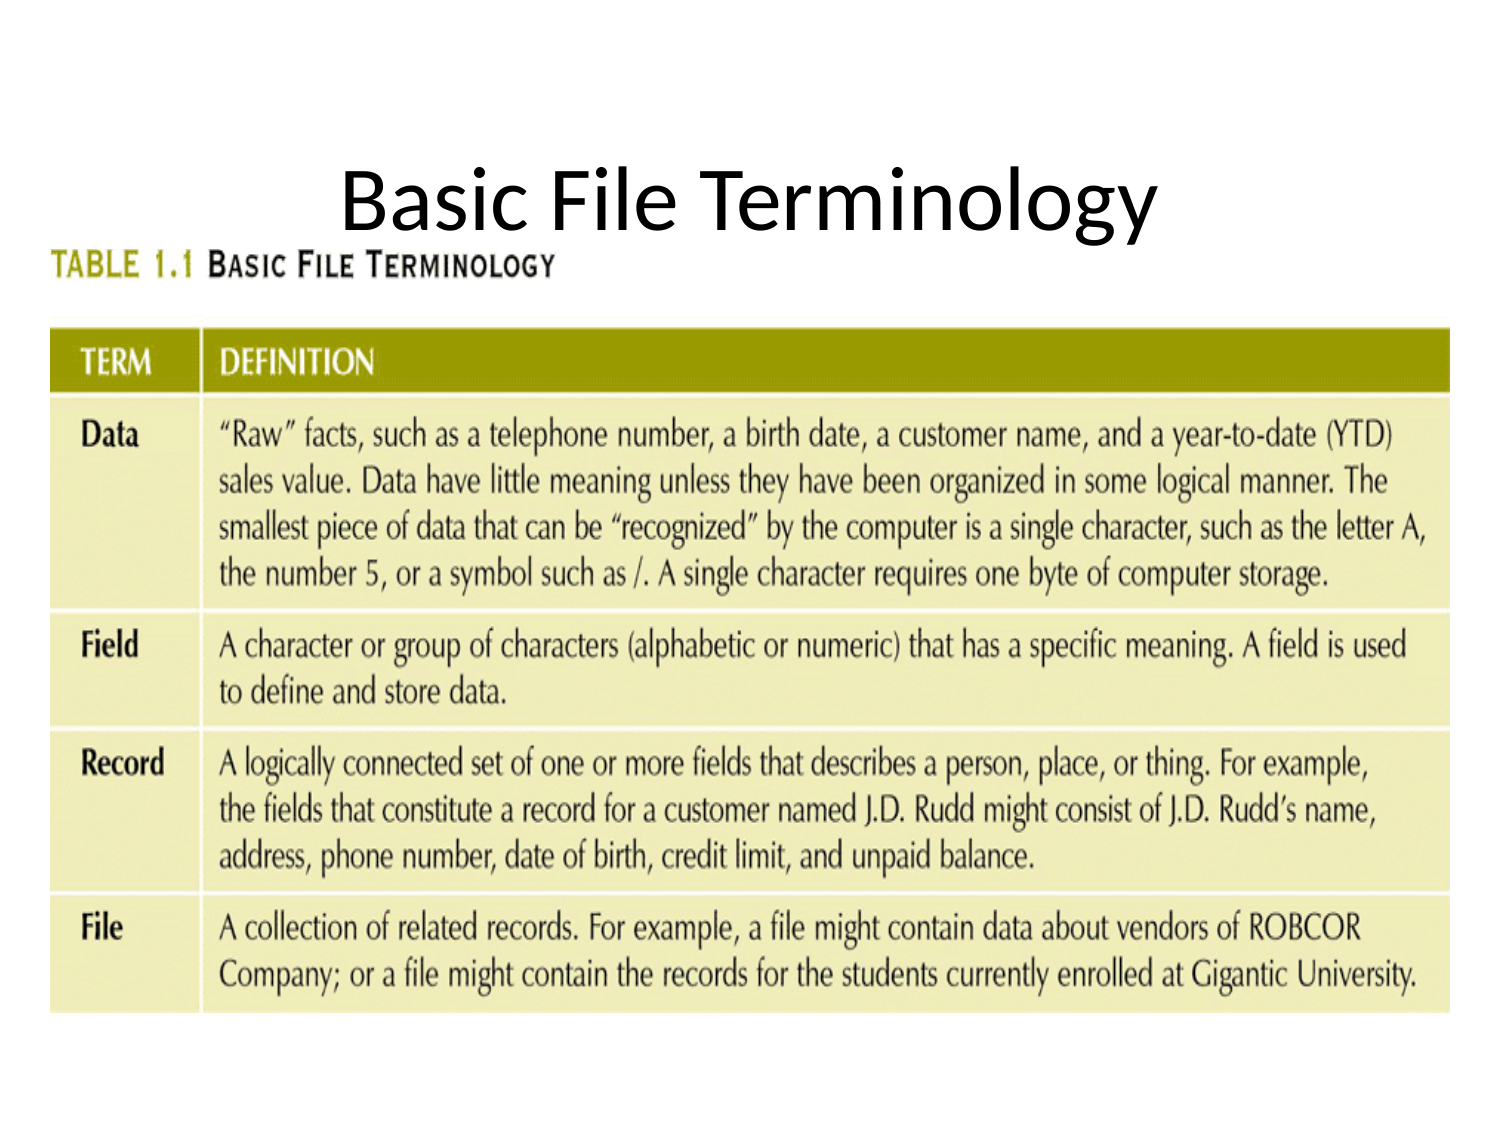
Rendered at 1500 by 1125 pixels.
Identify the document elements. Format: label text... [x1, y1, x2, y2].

picture [49, 249, 1451, 1013]
text_box Basic File Terminology [112, 99, 1388, 248]
